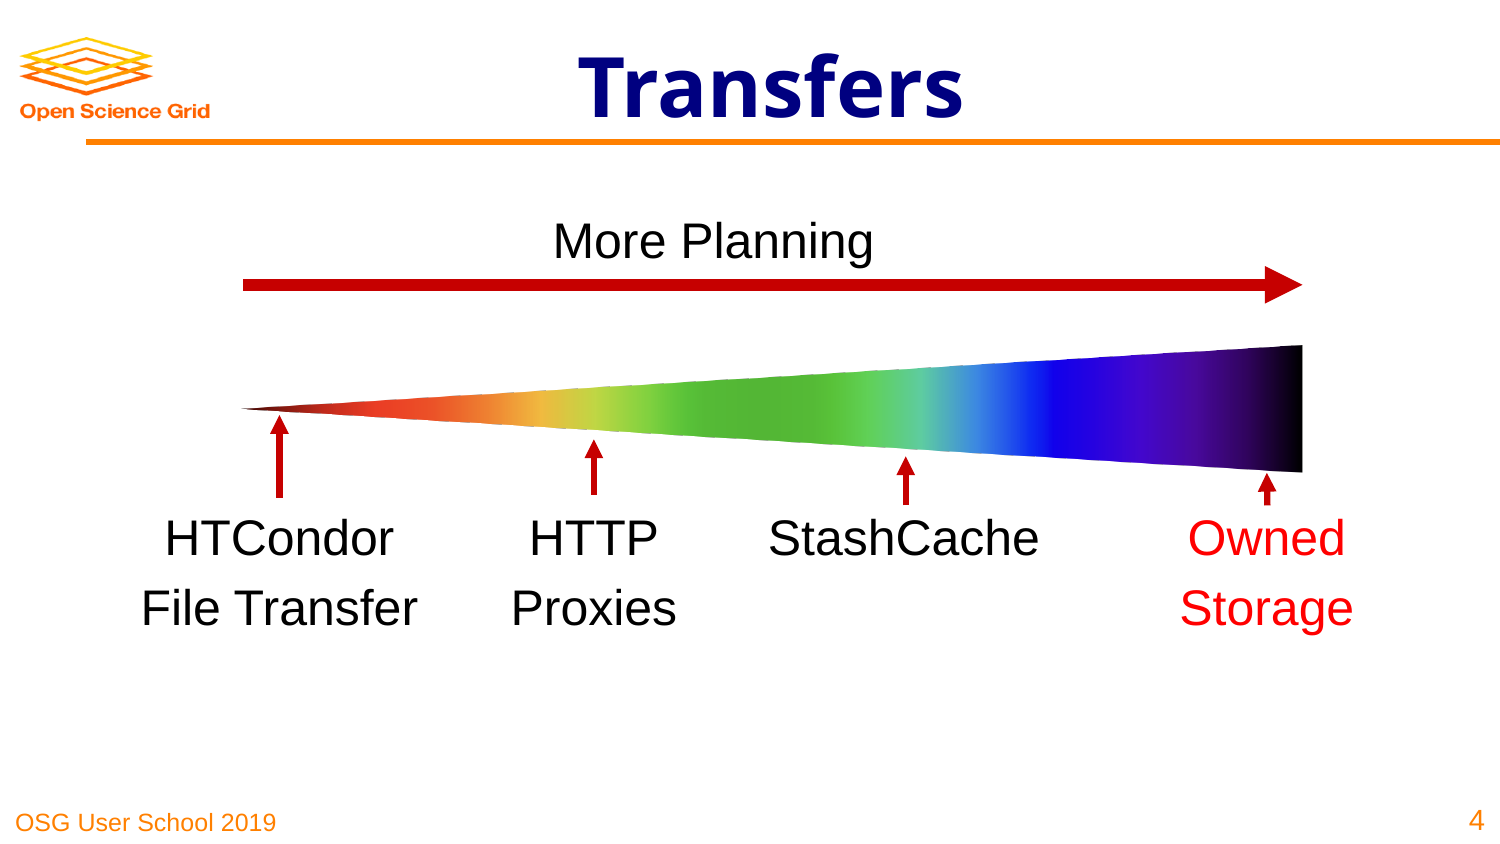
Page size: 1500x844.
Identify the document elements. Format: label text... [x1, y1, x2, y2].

text_box StashCache [752, 497, 1059, 573]
text_box More Planning [537, 200, 912, 276]
picture [239, 344, 1303, 474]
slide_number 4 [1431, 787, 1500, 844]
title Transfers [201, 14, 1342, 155]
picture [0, 20, 201, 134]
text_box Owned Storage [1163, 497, 1371, 643]
text_box HTTP Proxies [494, 497, 694, 643]
text_box HTCondor File Transfer [123, 497, 435, 643]
